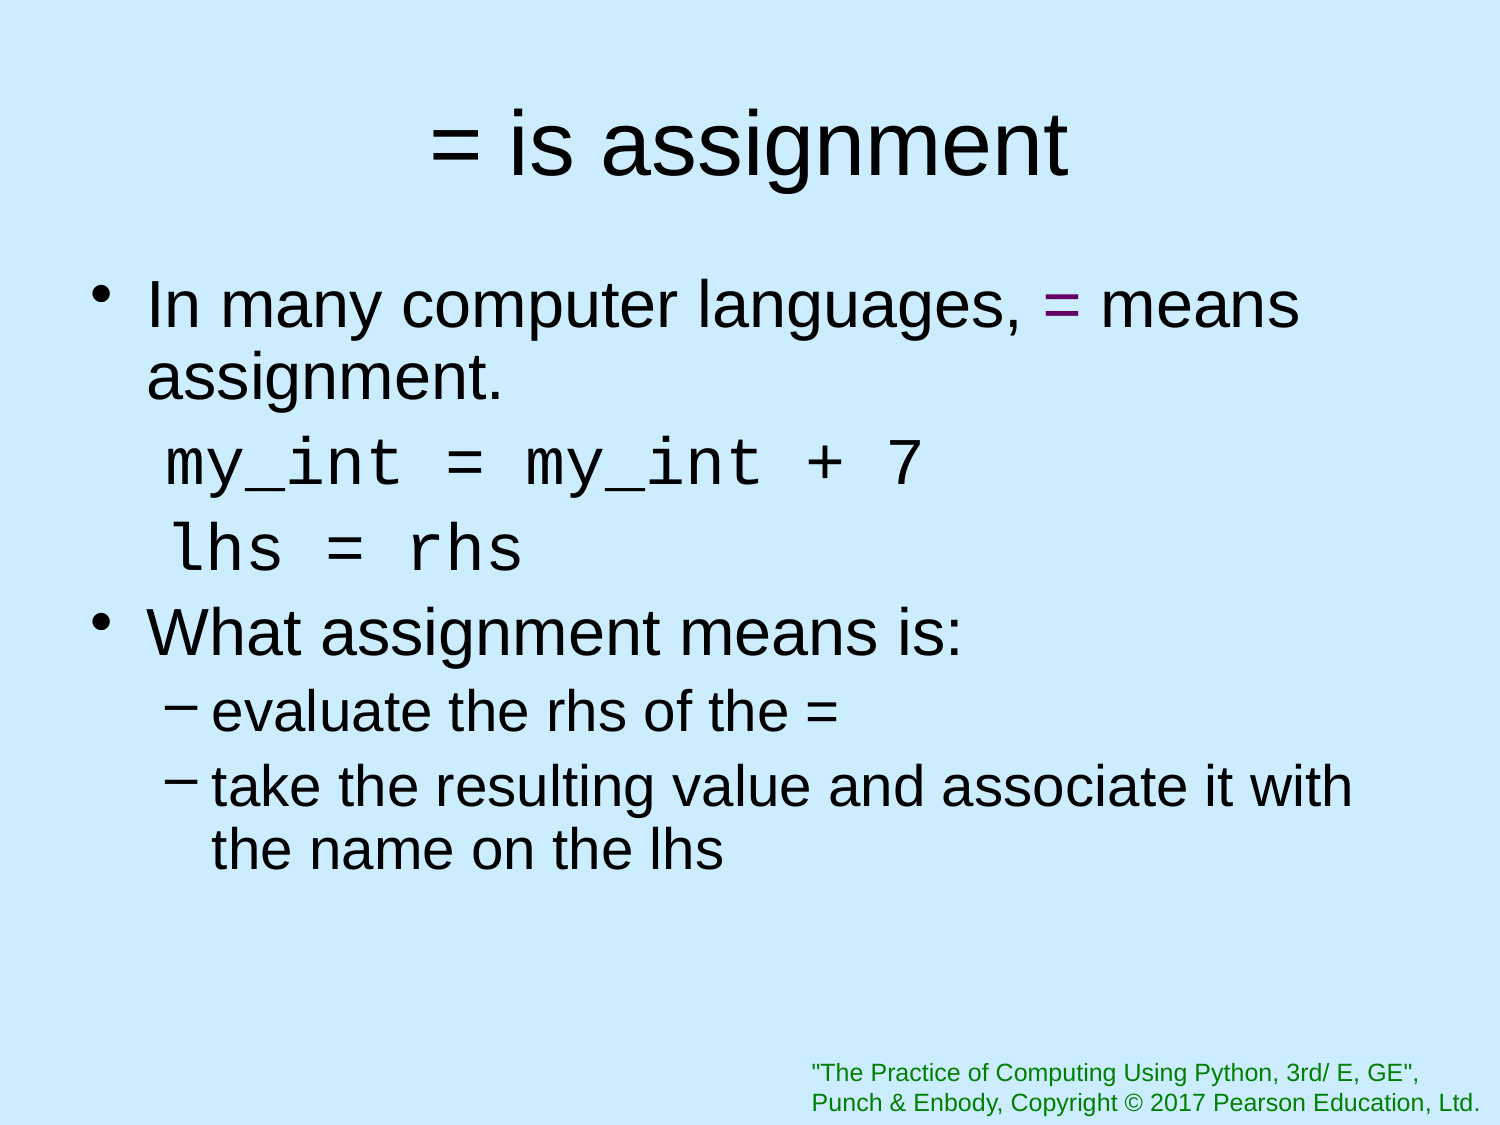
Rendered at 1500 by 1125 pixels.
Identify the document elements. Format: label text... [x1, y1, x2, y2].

title = is assignment [75, 45, 1425, 233]
list In many computer languages, = means assignment. my_int = my_int + 7 lhs = rhs What assignment means is: evaluate the rhs of the = take the resulting value and associate it with the name on the lhs [75, 262, 1425, 1005]
